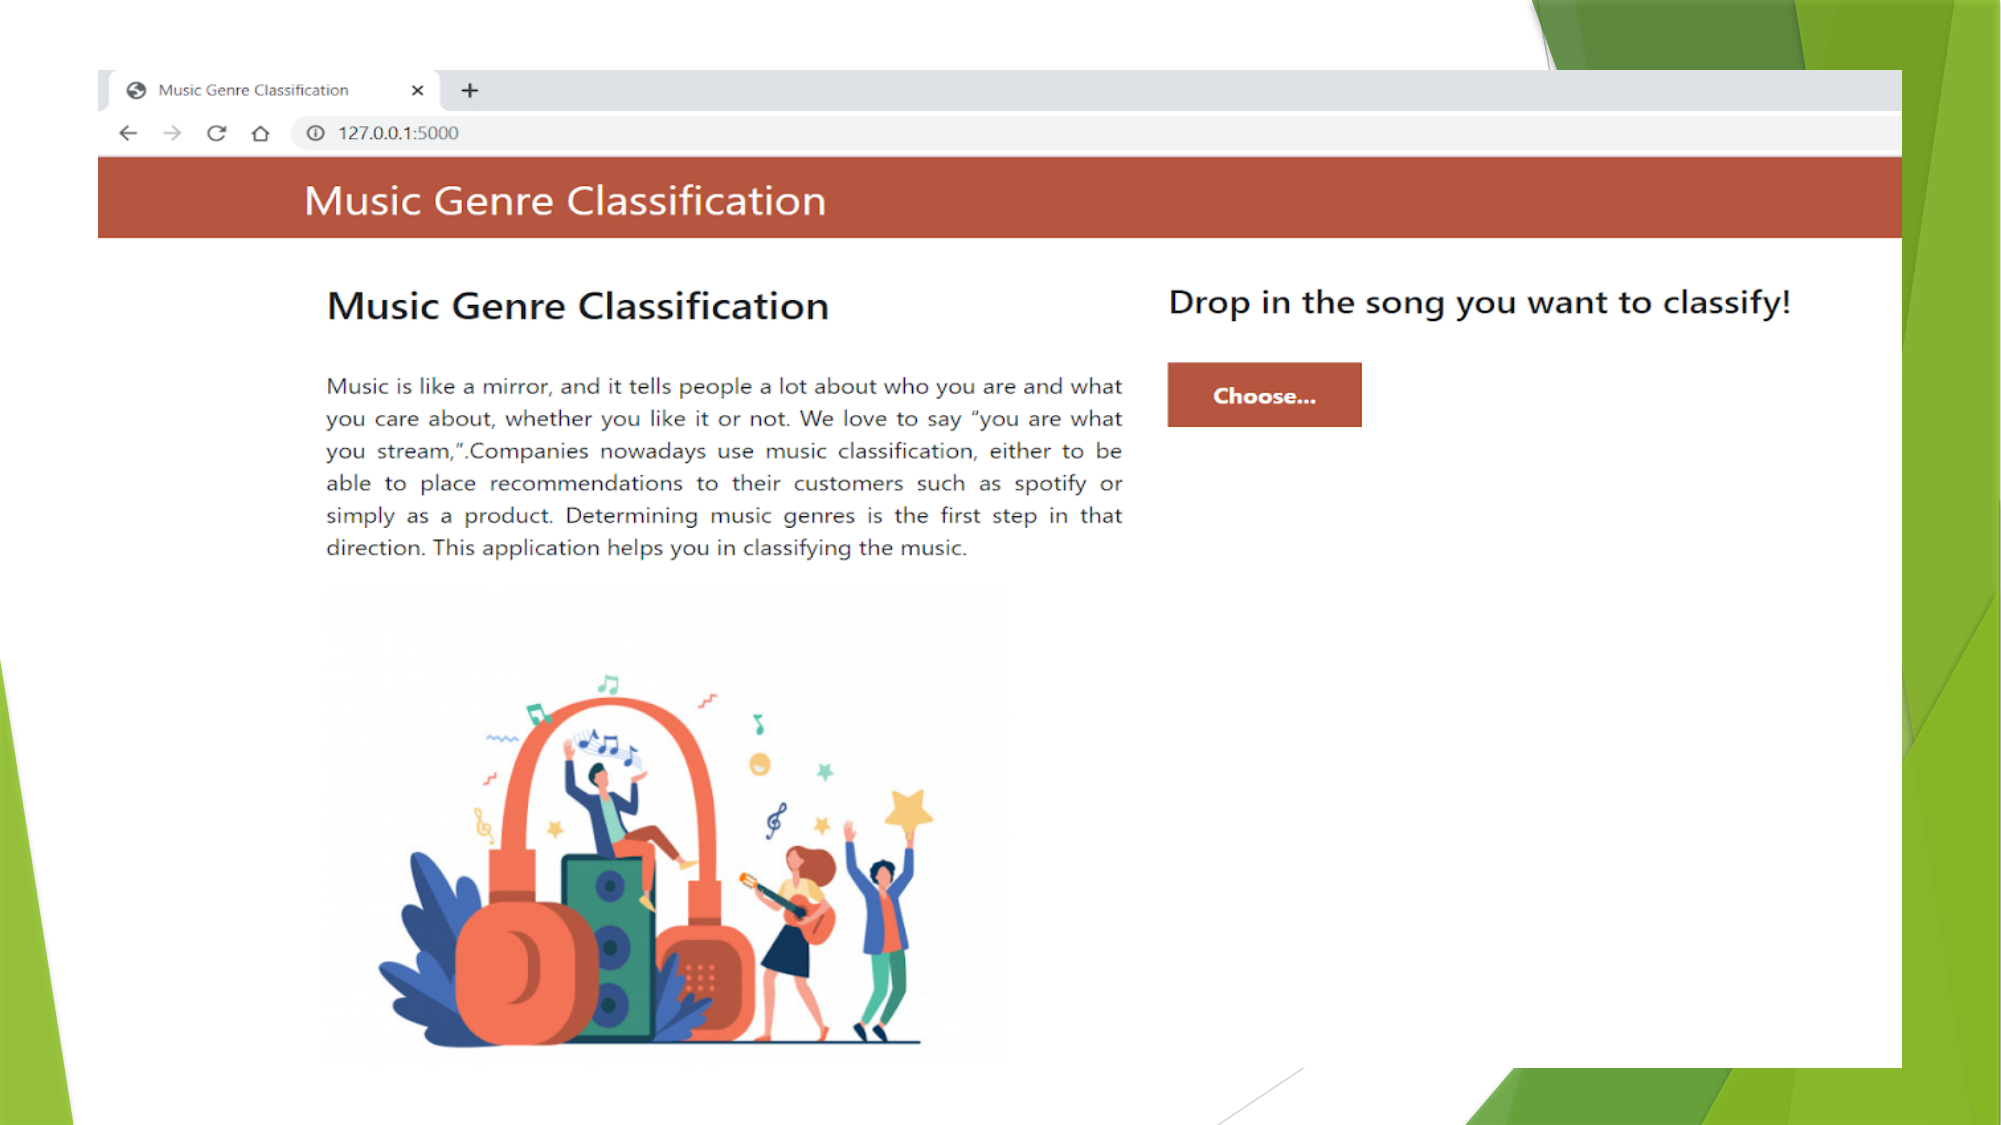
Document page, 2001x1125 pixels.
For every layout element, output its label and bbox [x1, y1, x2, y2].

picture [97, 70, 1903, 1068]
